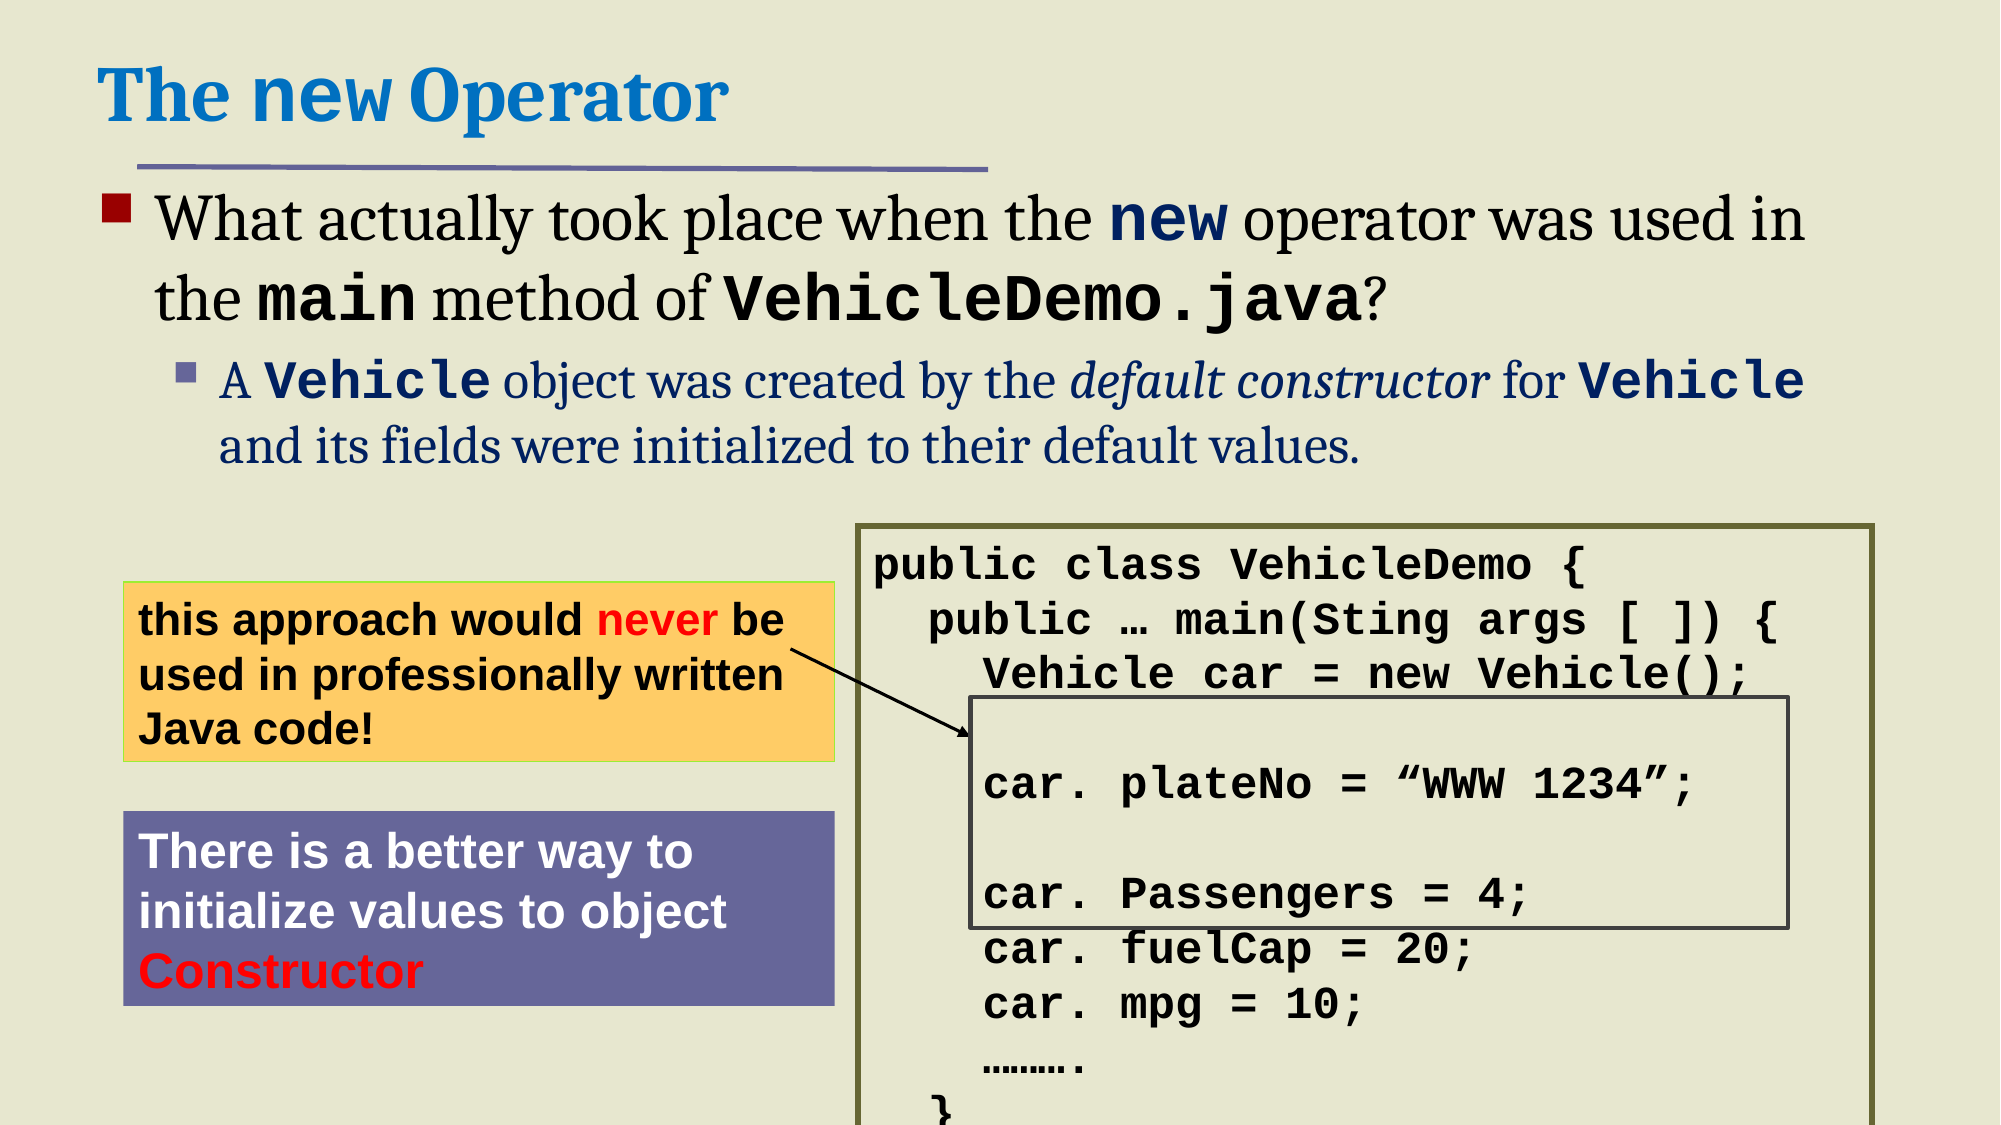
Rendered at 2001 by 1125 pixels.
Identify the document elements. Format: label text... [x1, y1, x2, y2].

text_box [790, 648, 968, 737]
text_box this approach would never be used in professionally written Java code! [123, 581, 835, 762]
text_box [136, 166, 989, 170]
text_box public class VehicleDemo { public … main(Sting args [ ]) { Vehicle car = new Vehicle(); car. plateNo = “WWW 1234”; car. Passengers = 4; car. fuelCap = 20; car. mpg = 10; ………. } } [857, 525, 1872, 1125]
text_box There is a better way to initialize values to object Constructor [123, 811, 835, 1006]
title The new Operator [82, 51, 1471, 144]
list What actually took place when the new operator was used in the main method of VehicleDemo.java? A Vehicle object was created by the default constructor for Vehicle and its fields were initialized to their default values. [82, 166, 1873, 1097]
text_box [968, 695, 1790, 930]
